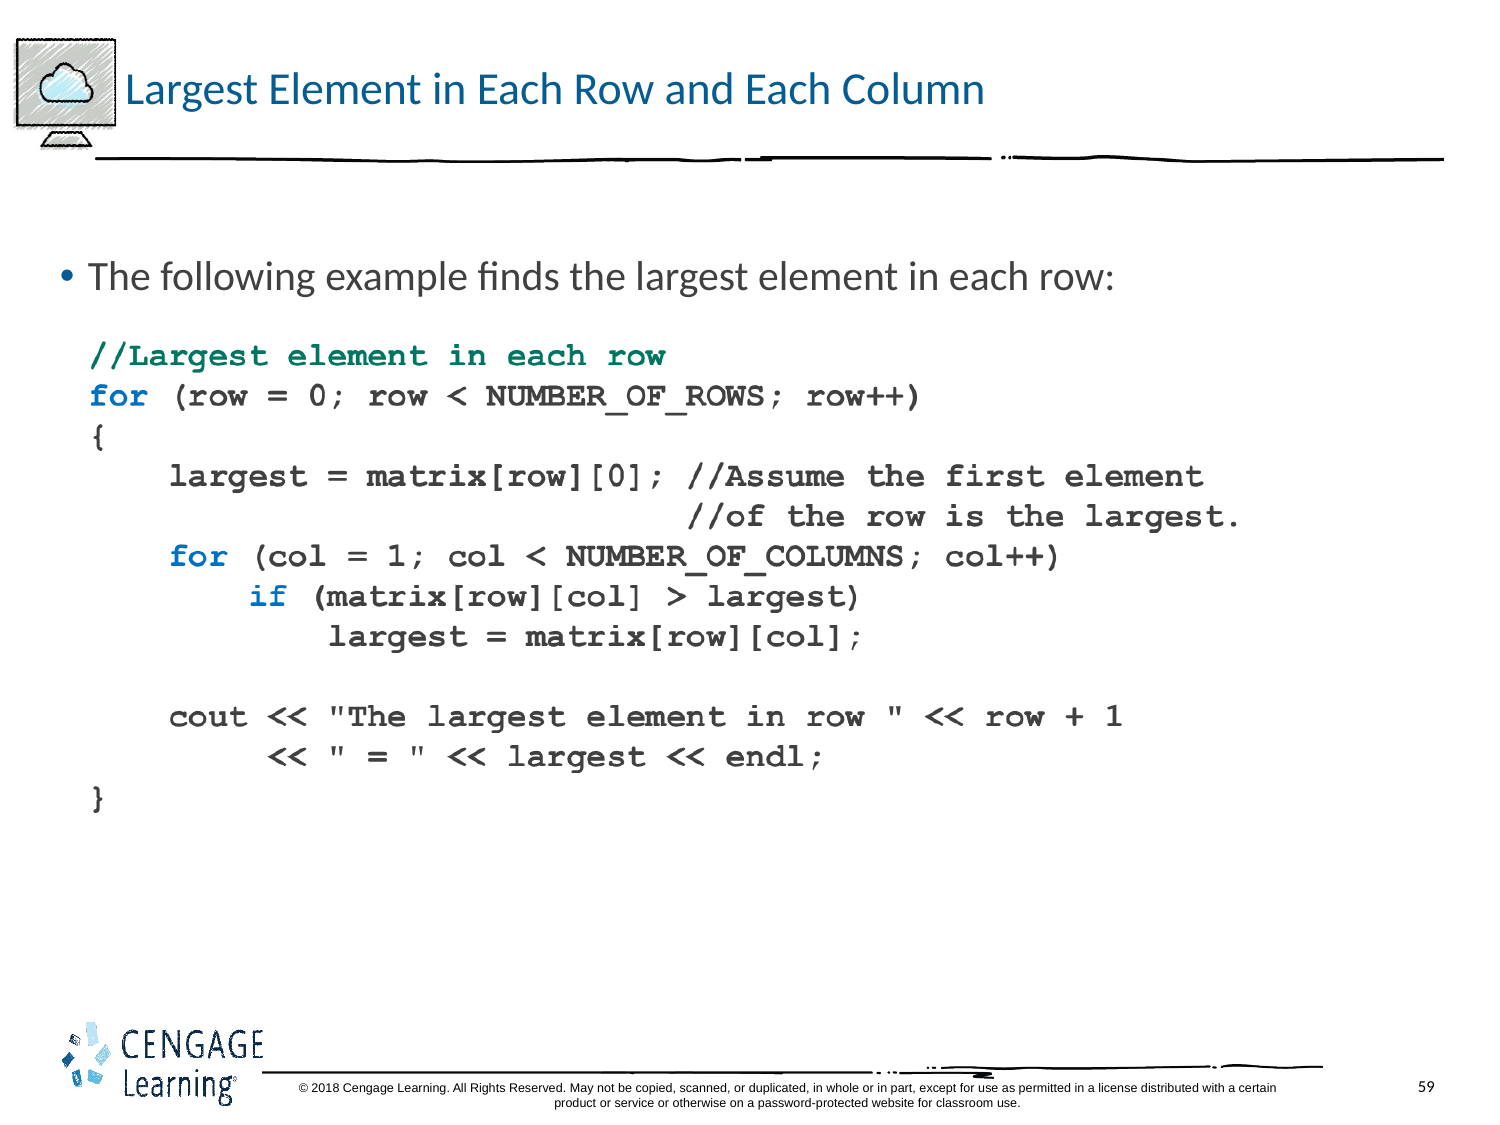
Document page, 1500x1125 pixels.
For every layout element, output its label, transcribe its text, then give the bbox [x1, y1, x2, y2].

list The following example finds the largest element in each row: [59, 252, 1441, 301]
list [67, 324, 1263, 838]
picture [13, 36, 117, 151]
picture [62, 1022, 1323, 1106]
picture [95, 155, 1444, 163]
title Largest Element in Each Row and Each Column [125, 66, 1442, 116]
